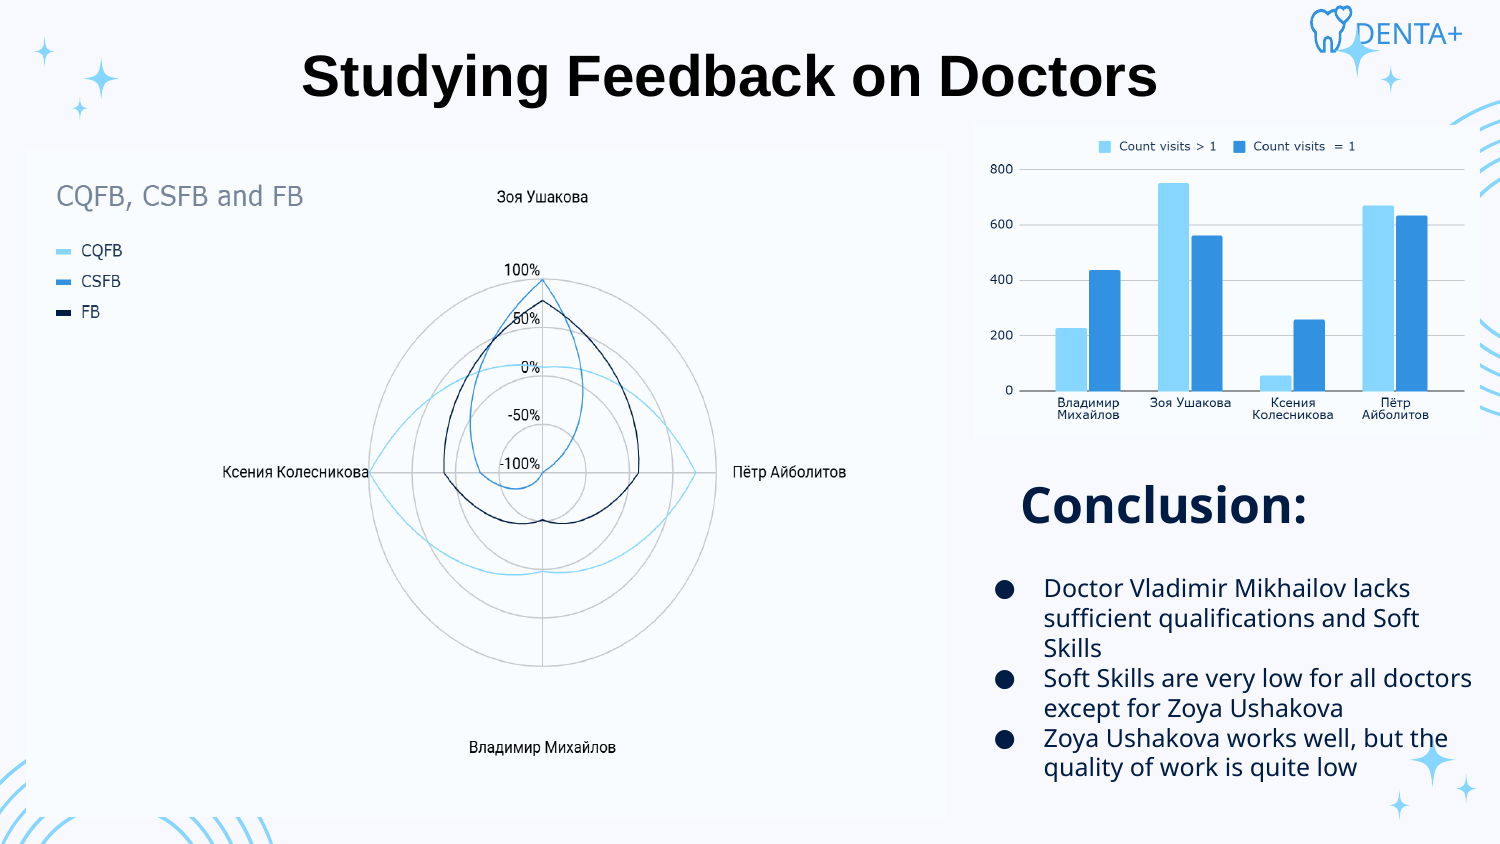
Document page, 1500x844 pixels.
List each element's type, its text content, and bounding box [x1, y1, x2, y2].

subtitle Conclusion: [974, 470, 1368, 549]
title Studying Feedback on Doctors [98, 23, 1363, 126]
picture [973, 124, 1480, 438]
picture [26, 149, 946, 817]
subtitle Doctor Vladimir Mikhailov lacks sufficient qualifications and Soft Skills Soft Skills are very low for all doctors except for Zoya Ushakova Zoya Ushakova works well, but the quality of work is quite low [953, 557, 1500, 837]
